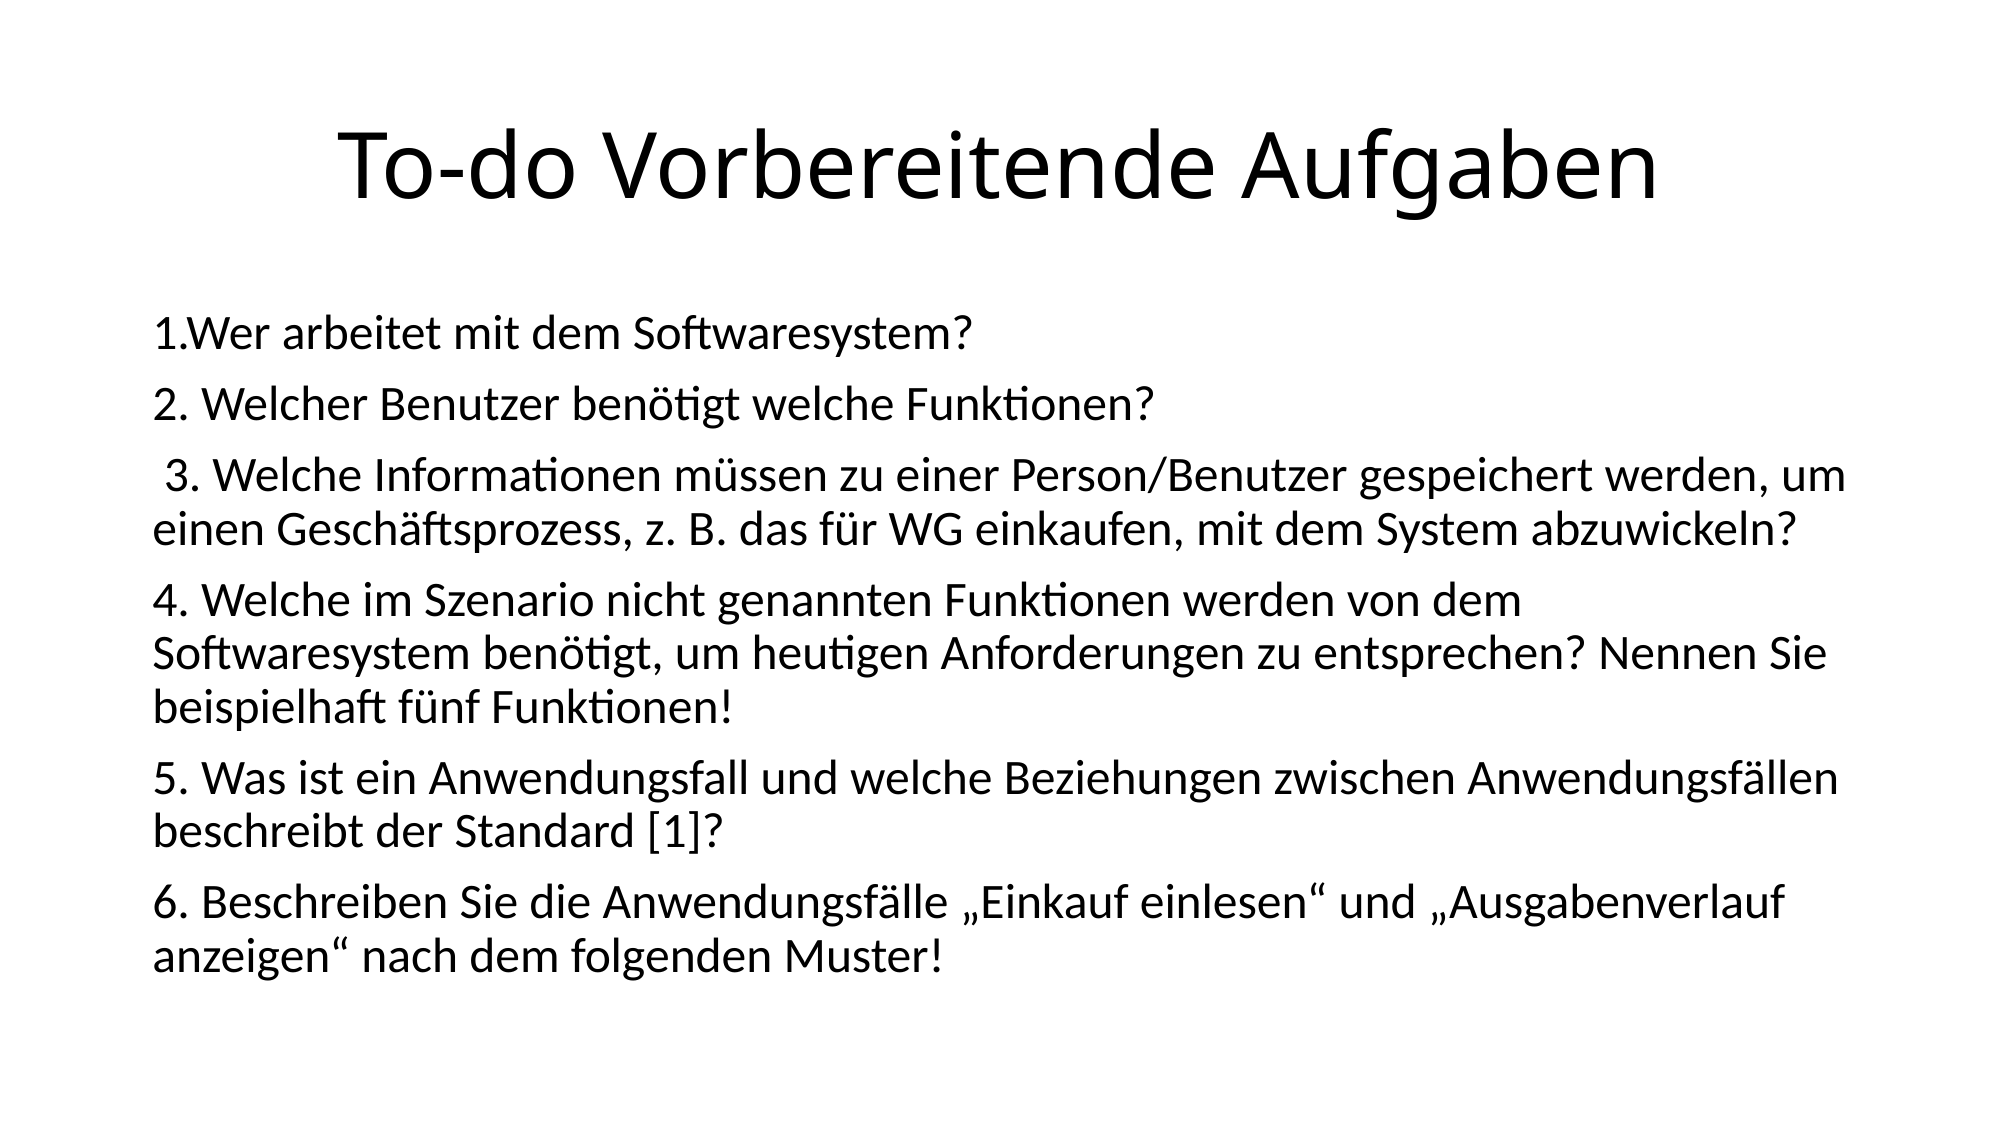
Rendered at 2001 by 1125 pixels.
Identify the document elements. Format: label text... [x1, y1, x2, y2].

title To-do Vorbereitende Aufgaben [137, 59, 1863, 278]
list 1.Wer arbeitet mit dem Softwaresystem? 2. Welcher Benutzer benötigt welche Funktionen? 3. Welche Informationen müssen zu einer Person/Benutzer gespeichert werden, um einen Geschäftsprozess, z. B. das für WG einkaufen, mit dem System abzuwickeln? 4. Welche im Szenario nicht genannten Funktionen werden von dem Softwaresystem benötigt, um heutigen Anforderungen zu entsprechen? Nennen Sie beispielhaft fünf Funktionen! 5. Was ist ein Anwendungsfall und welche Beziehungen zwischen Anwendungsfällen beschreibt der Standard [1]? 6. Beschreiben Sie die Anwendungsfälle „Einkauf einlesen“ und „Ausgabenverlauf anzeigen“ nach dem folgenden Muster! [137, 299, 1863, 1014]
